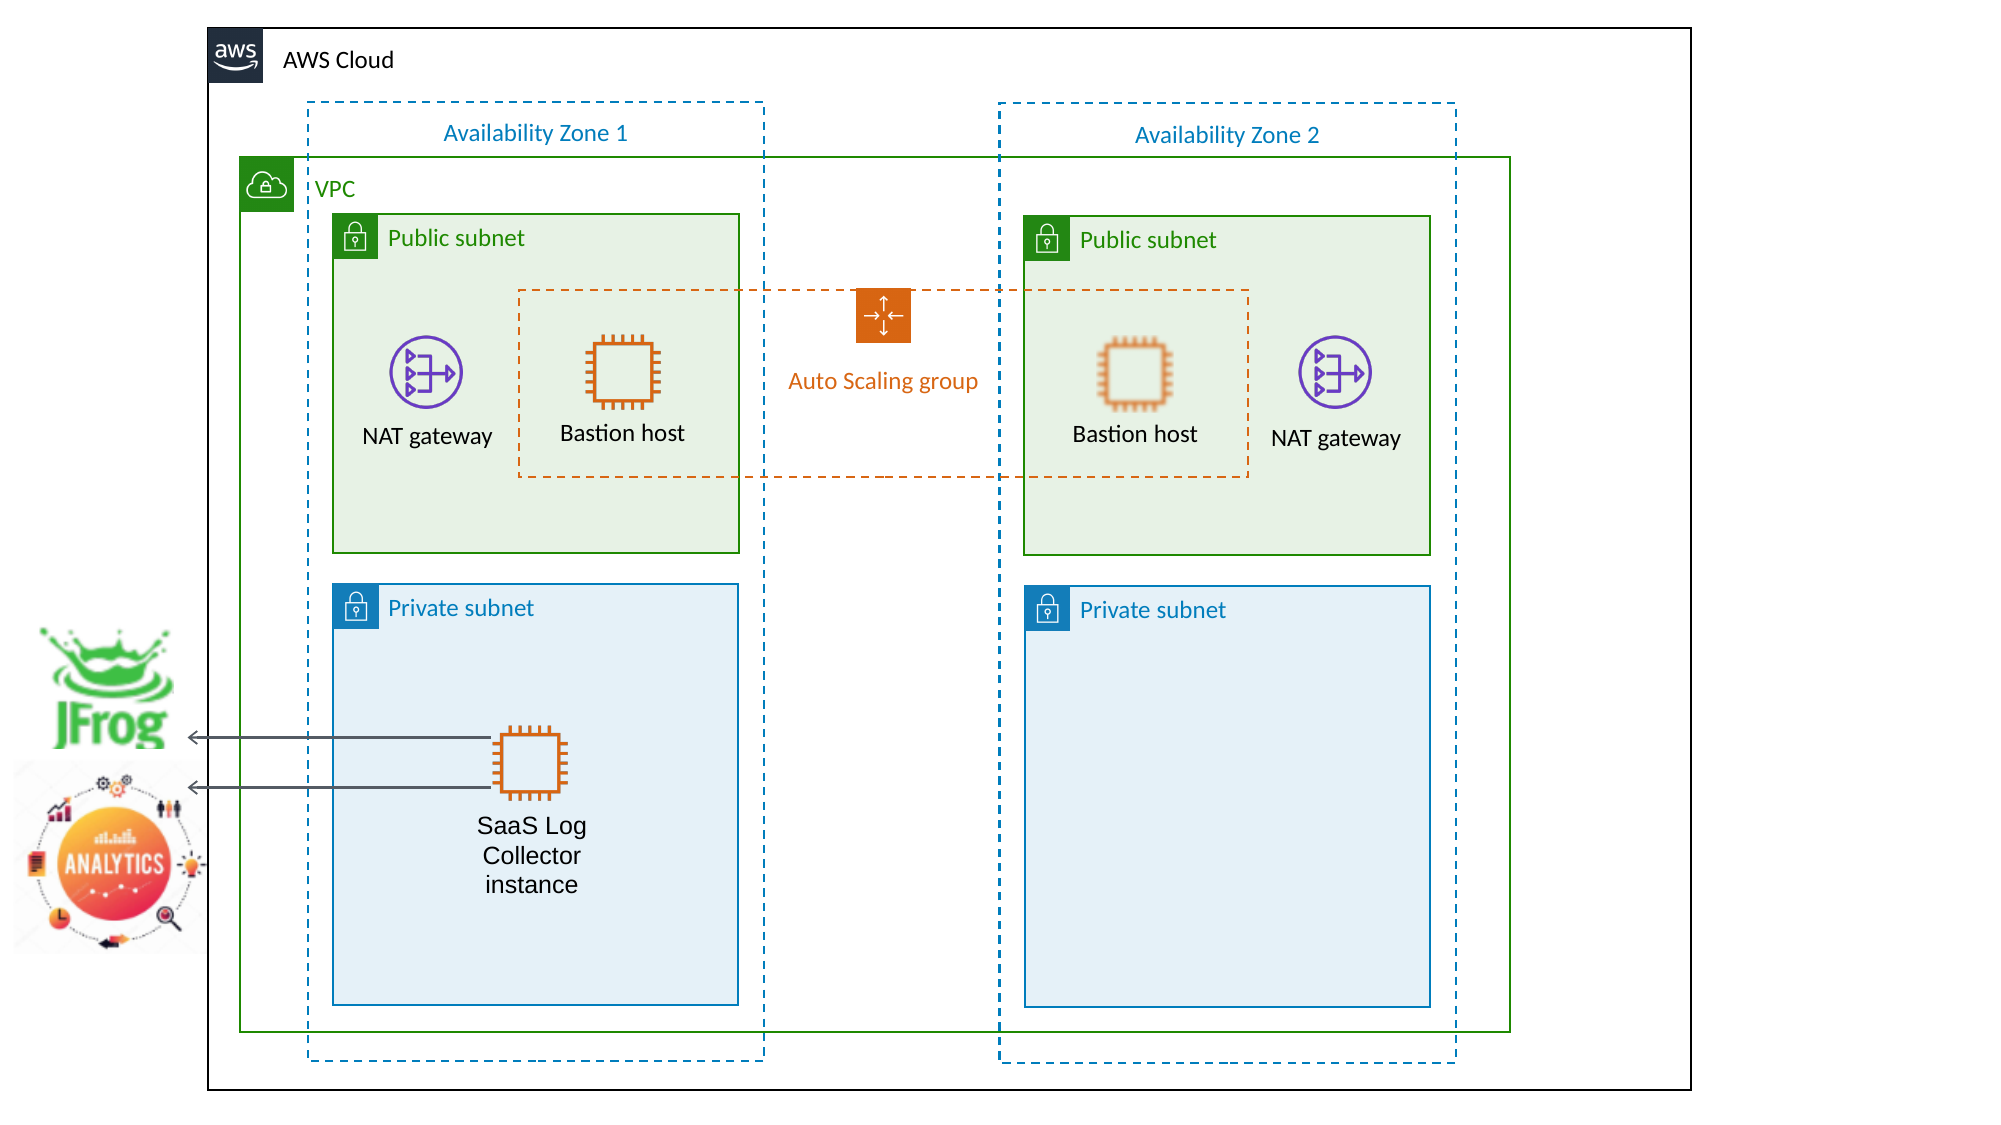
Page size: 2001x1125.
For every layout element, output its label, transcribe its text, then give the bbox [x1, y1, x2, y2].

text_box NAT gateway [346, 412, 510, 457]
picture [1096, 335, 1174, 413]
text_box SaaS Log Collector instance [439, 801, 625, 907]
picture [12, 598, 207, 954]
picture [1296, 333, 1374, 411]
picture [584, 333, 662, 411]
picture [491, 724, 569, 803]
picture [334, 583, 379, 629]
text_box Availability Zone 2 [998, 102, 1457, 1064]
picture [1026, 585, 1070, 631]
picture [332, 213, 378, 259]
text_box Availability Zone 1 [307, 101, 765, 1062]
text_box NAT gateway [1254, 413, 1418, 459]
picture [208, 28, 263, 83]
picture [239, 157, 294, 212]
picture [1024, 215, 1070, 261]
picture [387, 333, 465, 411]
text_box Auto Scaling group [518, 289, 1249, 478]
text_box AWS Cloud [207, 27, 1692, 1091]
picture [856, 288, 911, 343]
